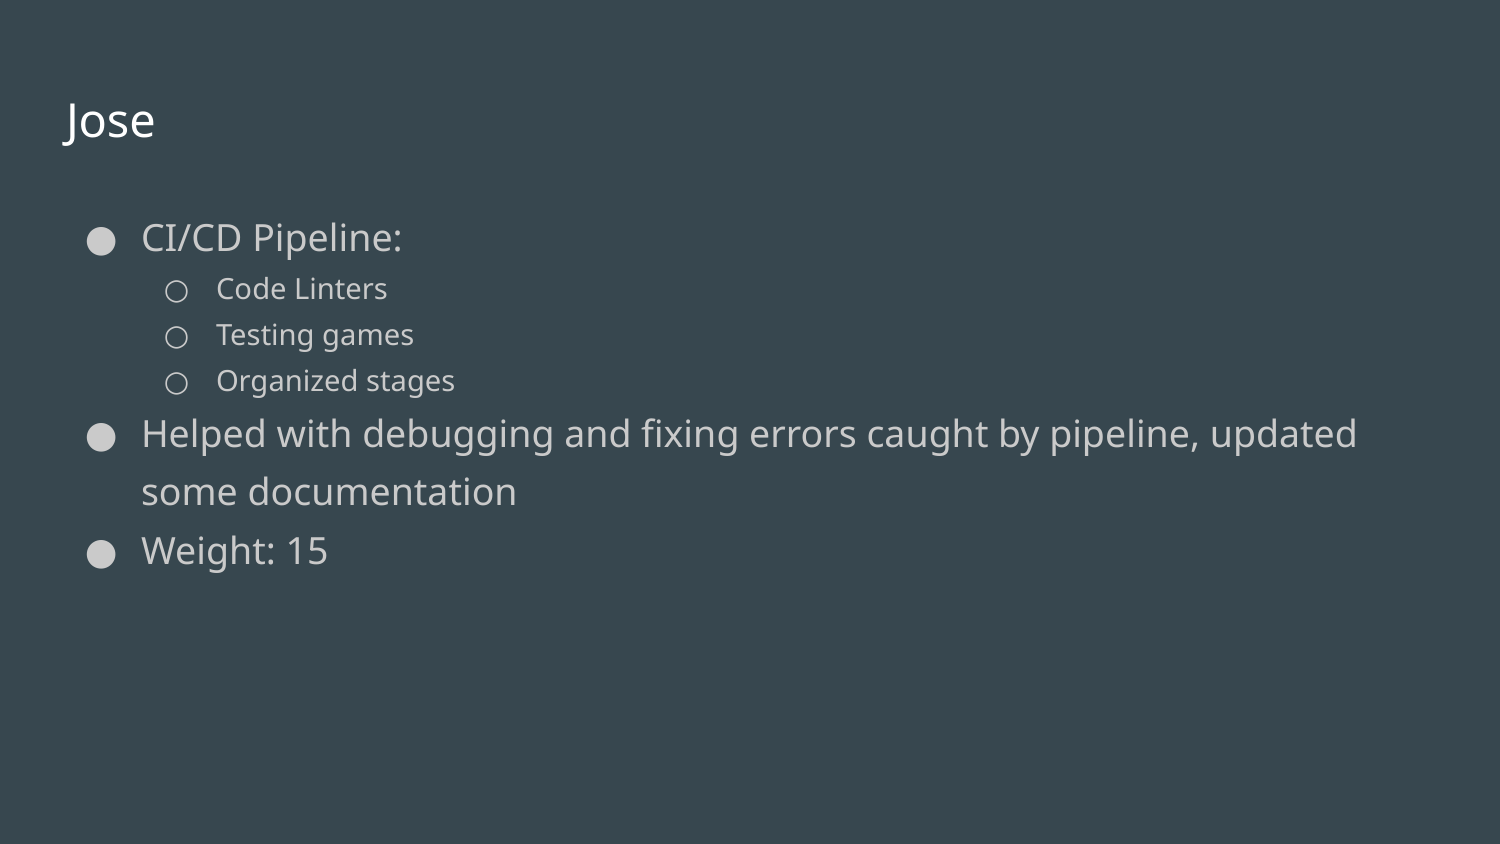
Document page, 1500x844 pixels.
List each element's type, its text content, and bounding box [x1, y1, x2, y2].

list CI/CD Pipeline: Code Linters Testing games Organized stages Helped with debugging and fixing errors caught by pipeline, updated some documentation Weight: 15 [51, 189, 1449, 750]
title Jose [51, 72, 1449, 167]
